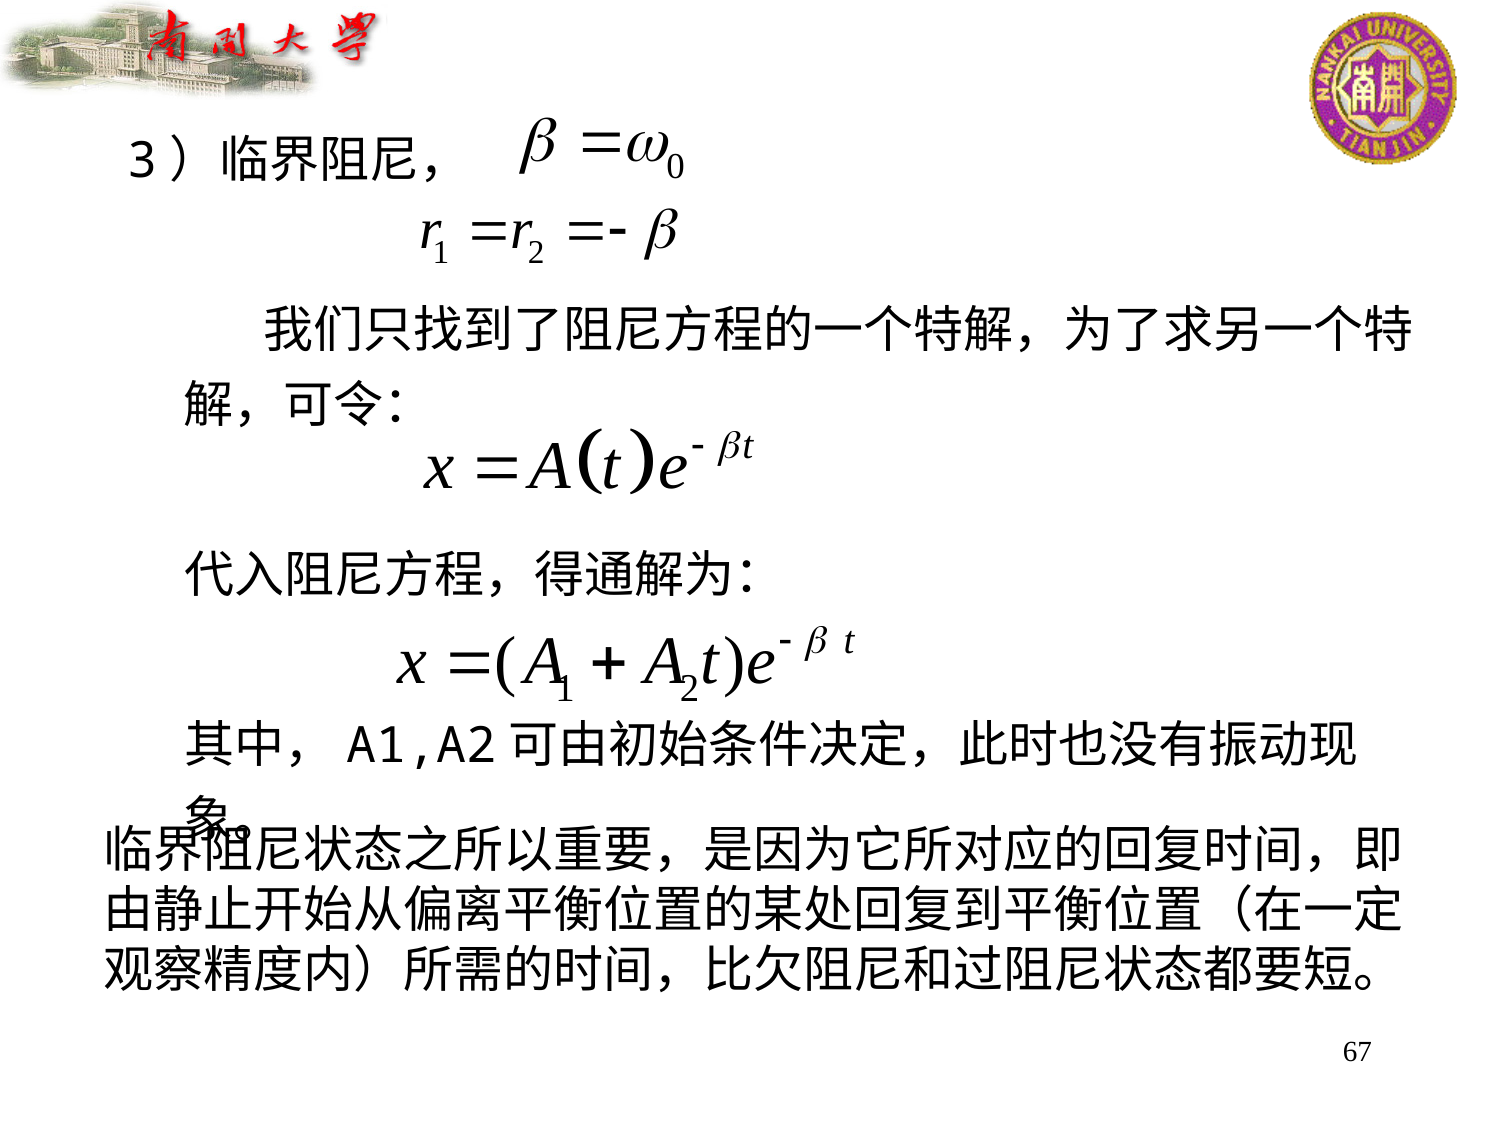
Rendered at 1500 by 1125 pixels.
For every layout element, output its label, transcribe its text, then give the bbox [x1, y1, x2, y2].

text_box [383, 610, 871, 719]
picture [0, 0, 388, 100]
picture [1262, 0, 1500, 178]
list 3）临界阻尼， 我们只找到了阻尼方程的一个特解，为了求另一个特解，可令： 代入阻尼方程，得通解为： 其中，A1,A2可由初始条件决定，此时也没有振动现象。 [112, 105, 1471, 1001]
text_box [410, 414, 768, 529]
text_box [410, 190, 695, 278]
slide_number 67 [1074, 1024, 1388, 1101]
text_box 临界阻尼状态之所以重要，是因为它所对应的回复时间，即由静止开始从偏离平衡位置的某处回复到平衡位置（在一定观察精度内）所需的时间，比欠阻尼和过阻尼状态都要短。 [88, 809, 1447, 1005]
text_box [507, 98, 695, 190]
